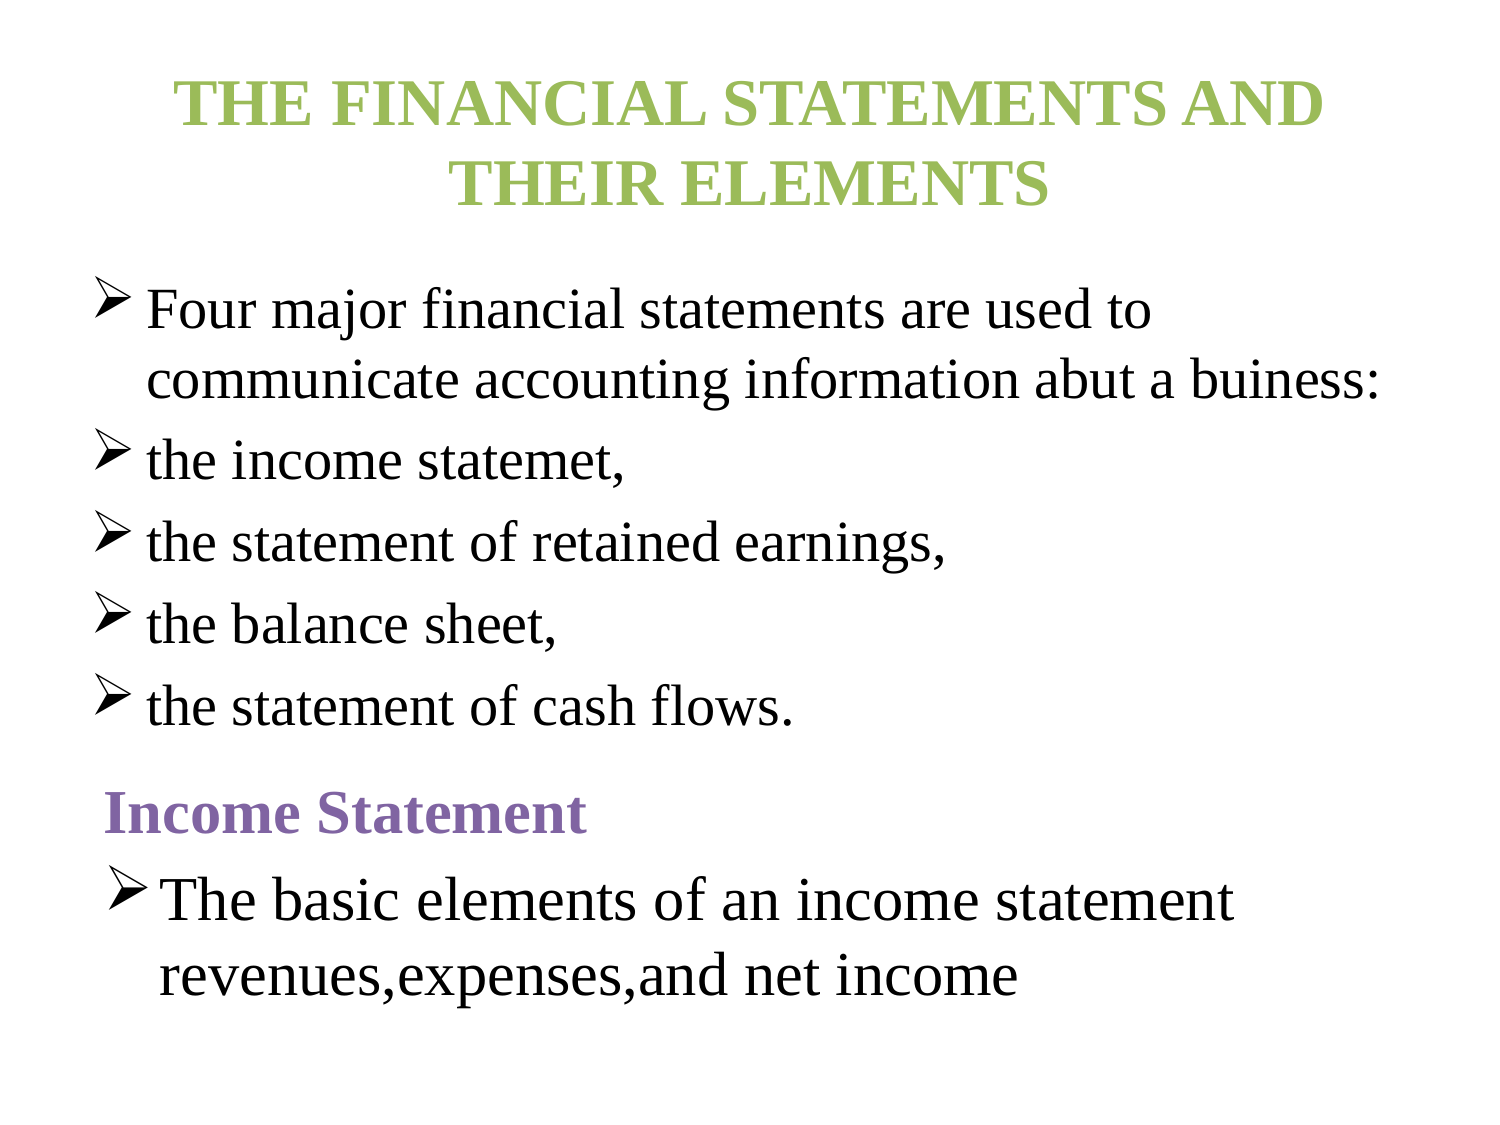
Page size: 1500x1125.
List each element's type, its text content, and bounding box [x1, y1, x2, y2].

list Four major financial statements are used to communicate accounting information abut a buiness: the income statemet, the statement of retained earnings, the balance sheet, the statement of cash flows. [75, 262, 1425, 778]
title THE FINANCIAL STATEMENTS AND THEIR ELEMENTS [75, 45, 1425, 233]
text_box Income Statement The basic elements of an income statement revenues,expenses,and net income [88, 763, 1439, 1041]
